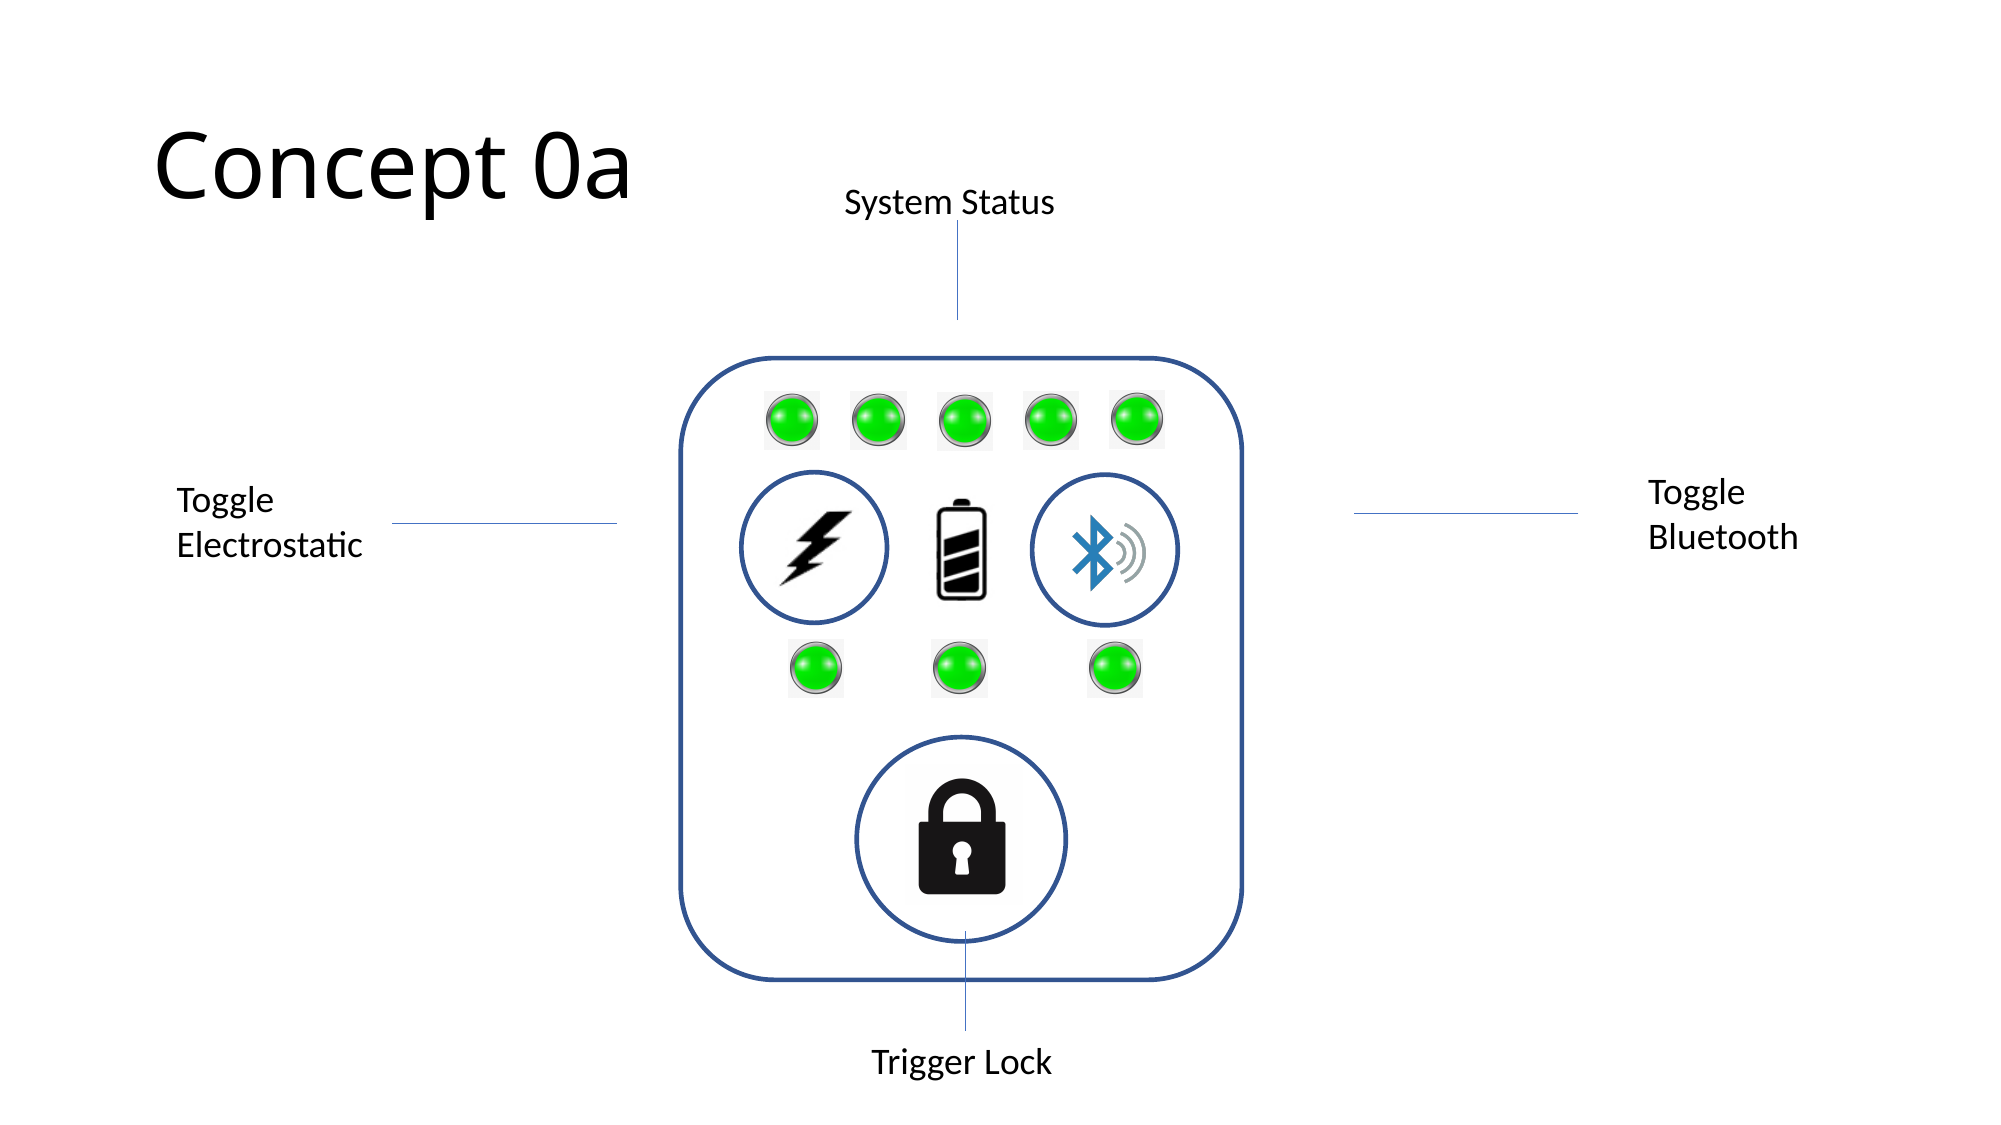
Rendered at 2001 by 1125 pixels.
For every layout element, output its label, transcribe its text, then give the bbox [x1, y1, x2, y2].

picture [850, 391, 907, 450]
text_box Trigger Lock [856, 1029, 1081, 1090]
text_box [855, 736, 1067, 943]
picture [1071, 514, 1149, 592]
title Concept 0a [137, 59, 1863, 278]
text_box Toggle Bluetooth [1633, 459, 1841, 565]
picture [1087, 639, 1143, 698]
picture [931, 639, 988, 698]
picture [1109, 390, 1165, 449]
picture [905, 764, 1023, 905]
text_box System Status [816, 169, 1084, 230]
picture [937, 392, 993, 451]
picture [1023, 391, 1079, 450]
picture [788, 639, 844, 698]
text_box [1031, 473, 1179, 627]
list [762, 506, 870, 592]
picture [764, 391, 820, 450]
text_box Toggle Electrostatic [161, 467, 387, 572]
text_box [679, 357, 1243, 981]
picture [919, 486, 1000, 616]
text_box [740, 471, 889, 624]
